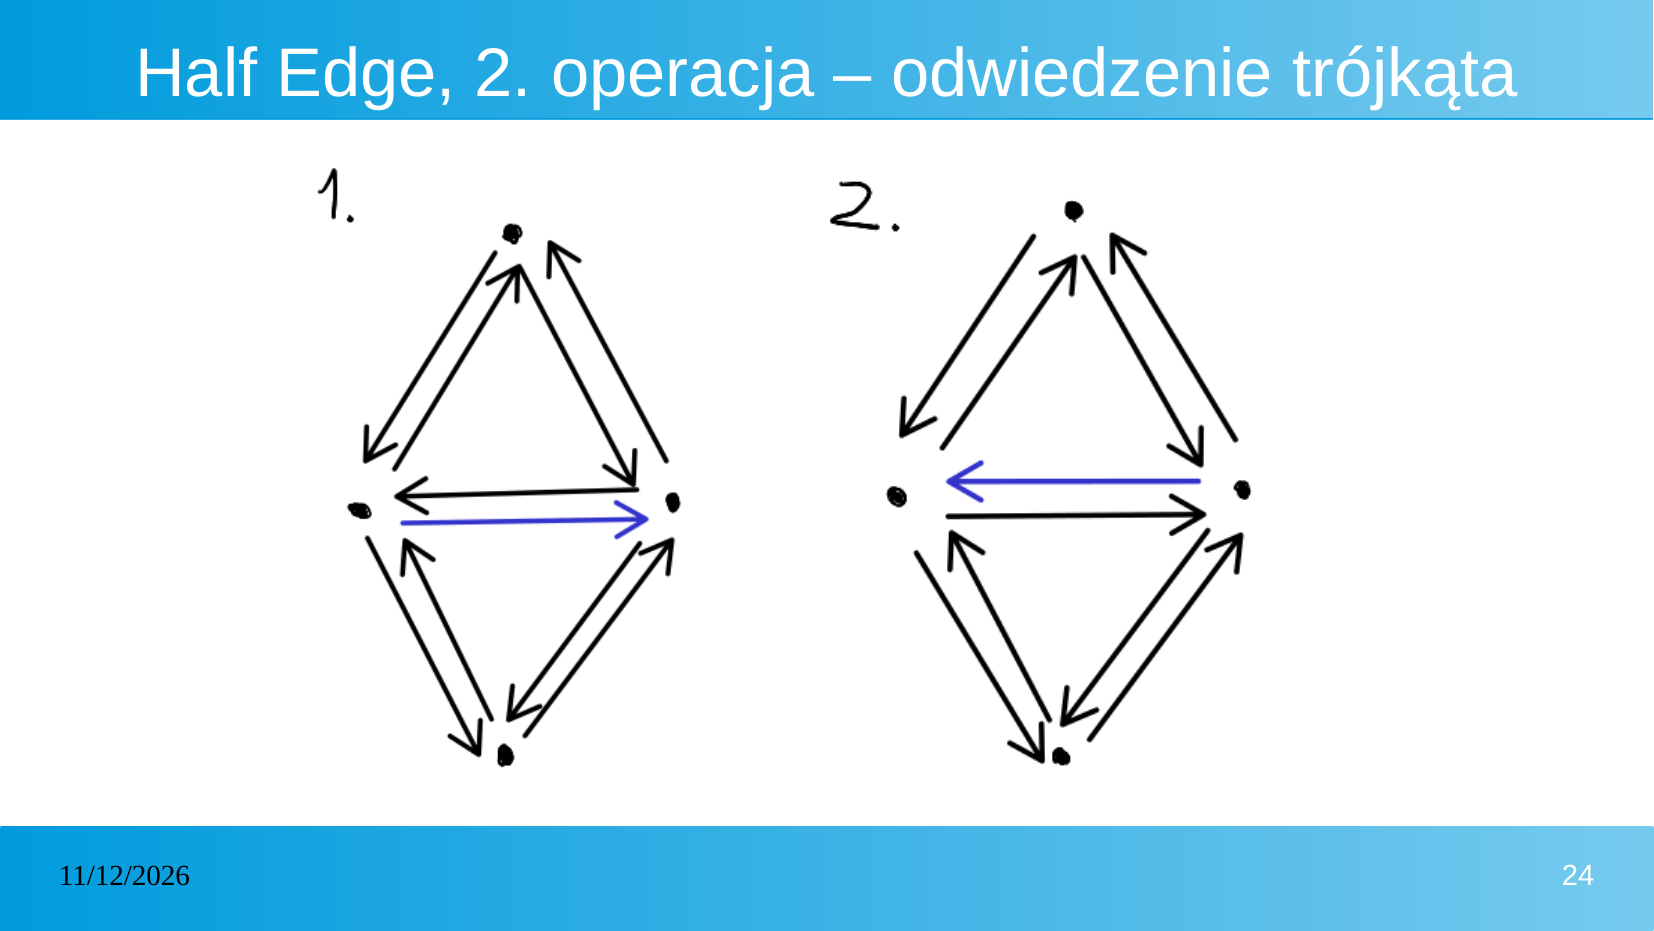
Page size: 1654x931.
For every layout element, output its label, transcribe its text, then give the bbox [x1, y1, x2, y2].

title Half Edge, 2. operacja – odwiedzenie trójkąta [59, 29, 1595, 108]
picture [299, 148, 751, 788]
picture [787, 149, 1345, 788]
slide_number 24 [1210, 856, 1595, 916]
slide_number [59, 856, 443, 916]
